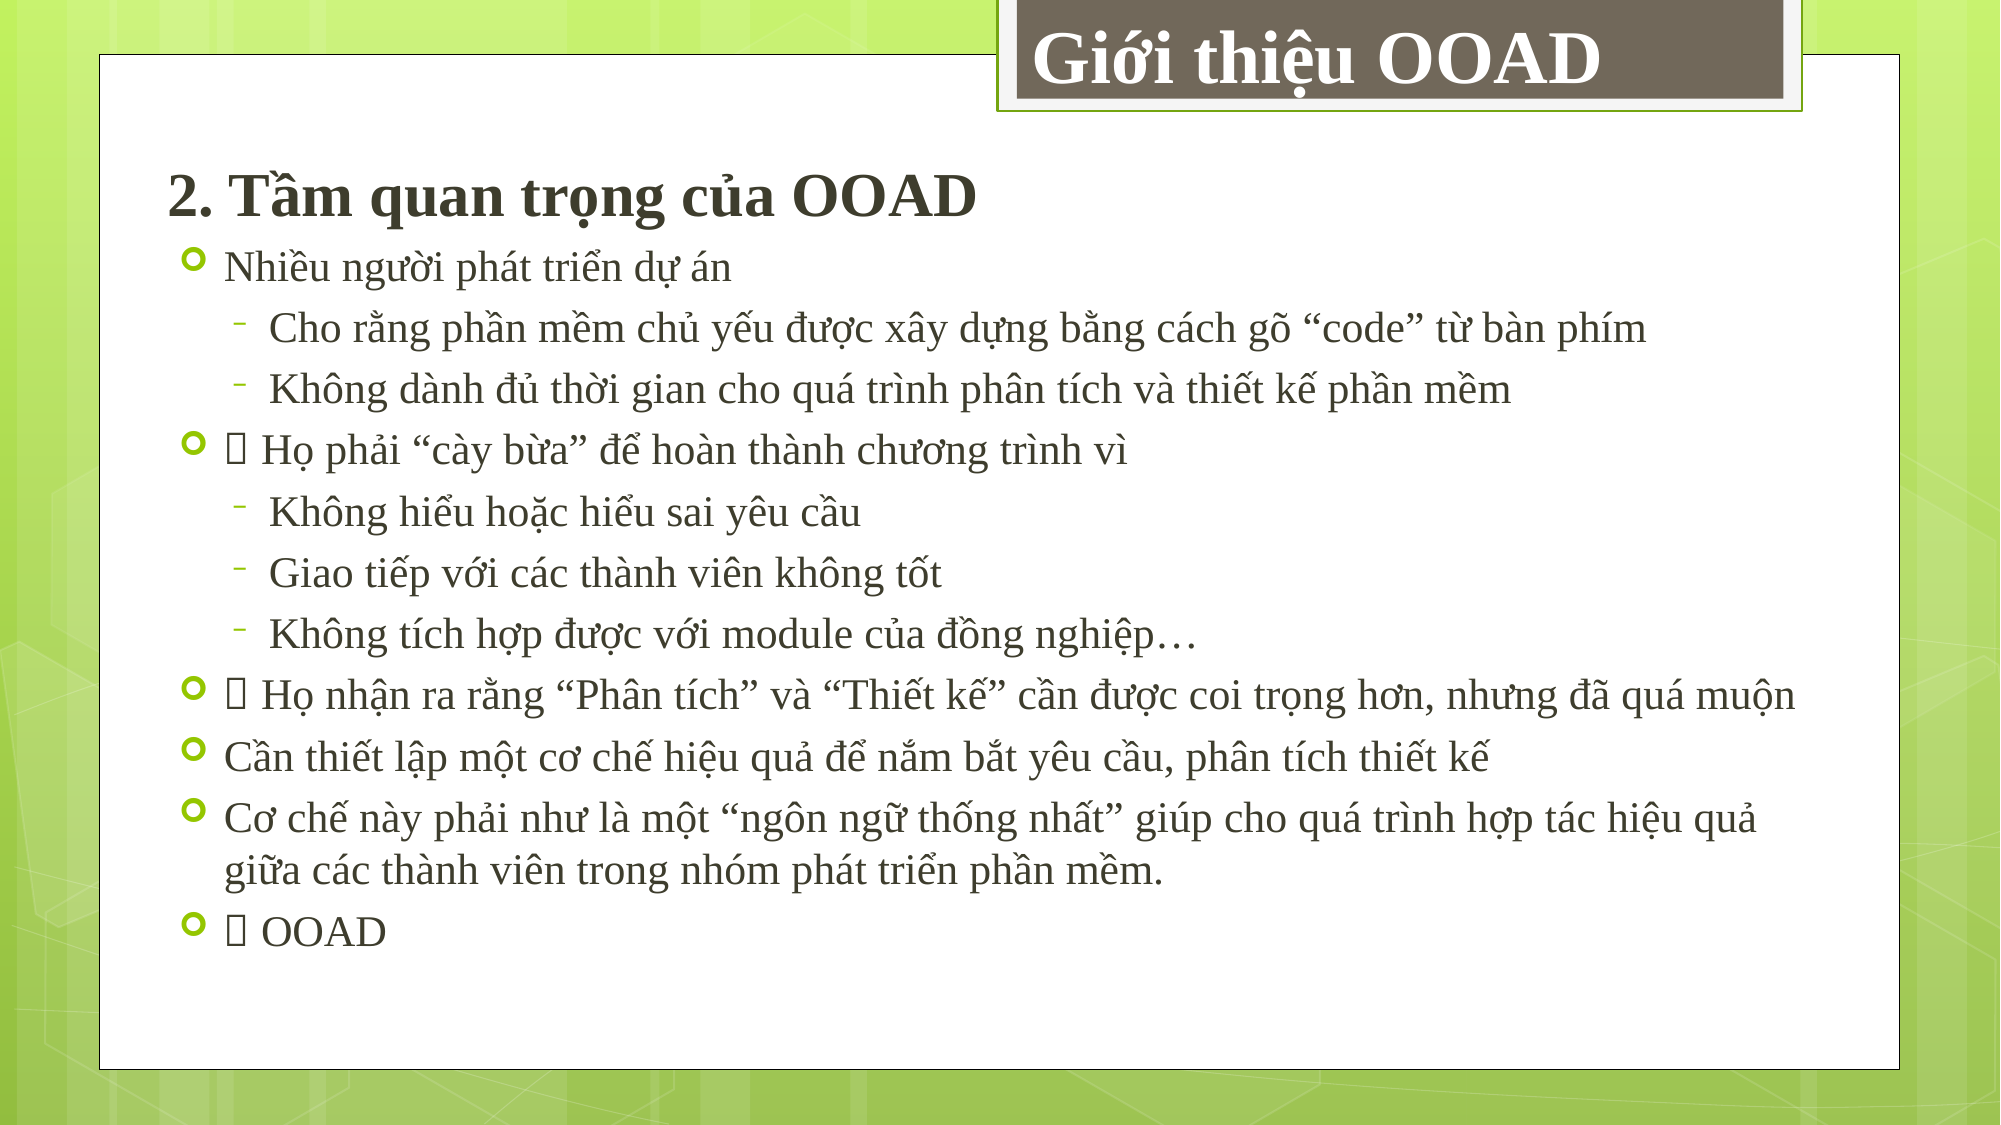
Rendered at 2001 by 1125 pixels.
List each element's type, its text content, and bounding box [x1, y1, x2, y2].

title Giới thiệu OOAD [1016, 0, 1714, 107]
list 2. Tầm quan trọng của OOAD Nhiều người phát triển dự án Cho rằng phần mềm chủ yếu được xây dựng bằng cách gõ “code” từ bàn phím Không dành đủ thời gian cho quá trình phân tích và thiết kế phần mềm  Họ phải “cày bừa” để hoàn thành chương trình vì Không hiểu hoặc hiểu sai yêu cầu Giao tiếp với các thành viên không tốt Không tích hợp được với module của đồng nghiệp…  Họ nhận ra rằng “Phân tích” và “Thiết kế” cần được coi trọng hơn, nhưng đã quá muộn Cần thiết lập một cơ chế hiệu quả để nắm bắt yêu cầu, phân tích thiết kế Cơ chế này phải như là một “ngôn ngữ thống nhất” giúp cho quá trình hợp tác hiệu quả giữa các thành viên trong nhóm phát triển phần mềm.  OOAD [103, 146, 1829, 923]
